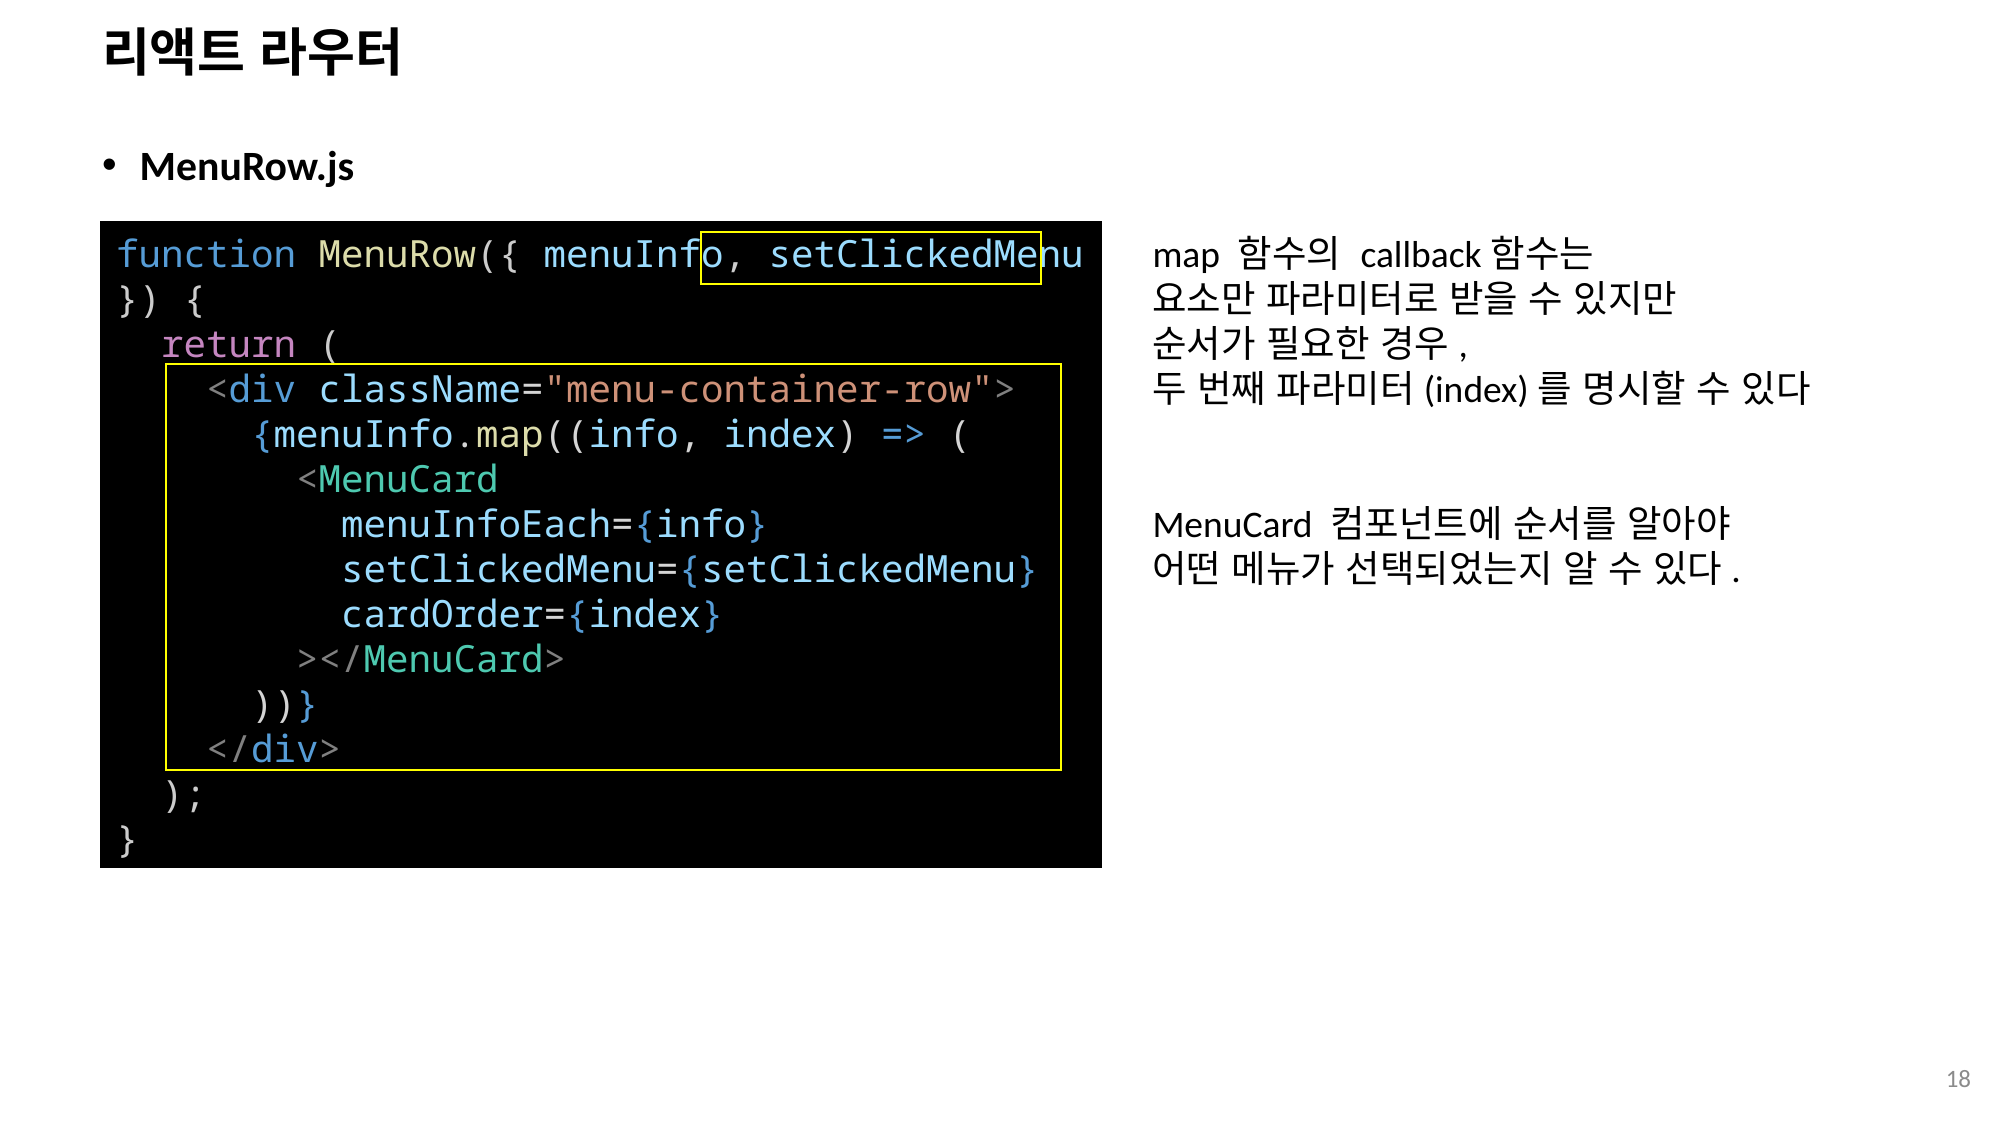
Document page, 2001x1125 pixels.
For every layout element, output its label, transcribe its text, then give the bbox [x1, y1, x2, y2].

text_box function MenuRow({ menuInfo, setClickedMenu }) { return ( <div className="menu-container-row"> {menuInfo.map((info, index) => ( <MenuCard menuInfoEach={info} setClickedMenu={setClickedMenu} cardOrder={index} ></MenuCard> ))} </div> ); } [100, 221, 1102, 868]
list MenuRow.js [87, 106, 1946, 1073]
text_box map 함수의 callback함수는 요소만 파라미터로 받을 수 있지만 순서가 필요한 경우, 두 번째 파라미터(index)를 명시할 수 있다 MenuCard 컴포넌트에 순서를 알아야 어떤 메뉴가 선택되었는지 알 수 있다. [1137, 222, 1826, 643]
slide_number 18 [1536, 1047, 1987, 1108]
title 리액트 라우터 [87, 26, 1812, 83]
text_box [165, 363, 1062, 771]
text_box [700, 231, 1042, 285]
